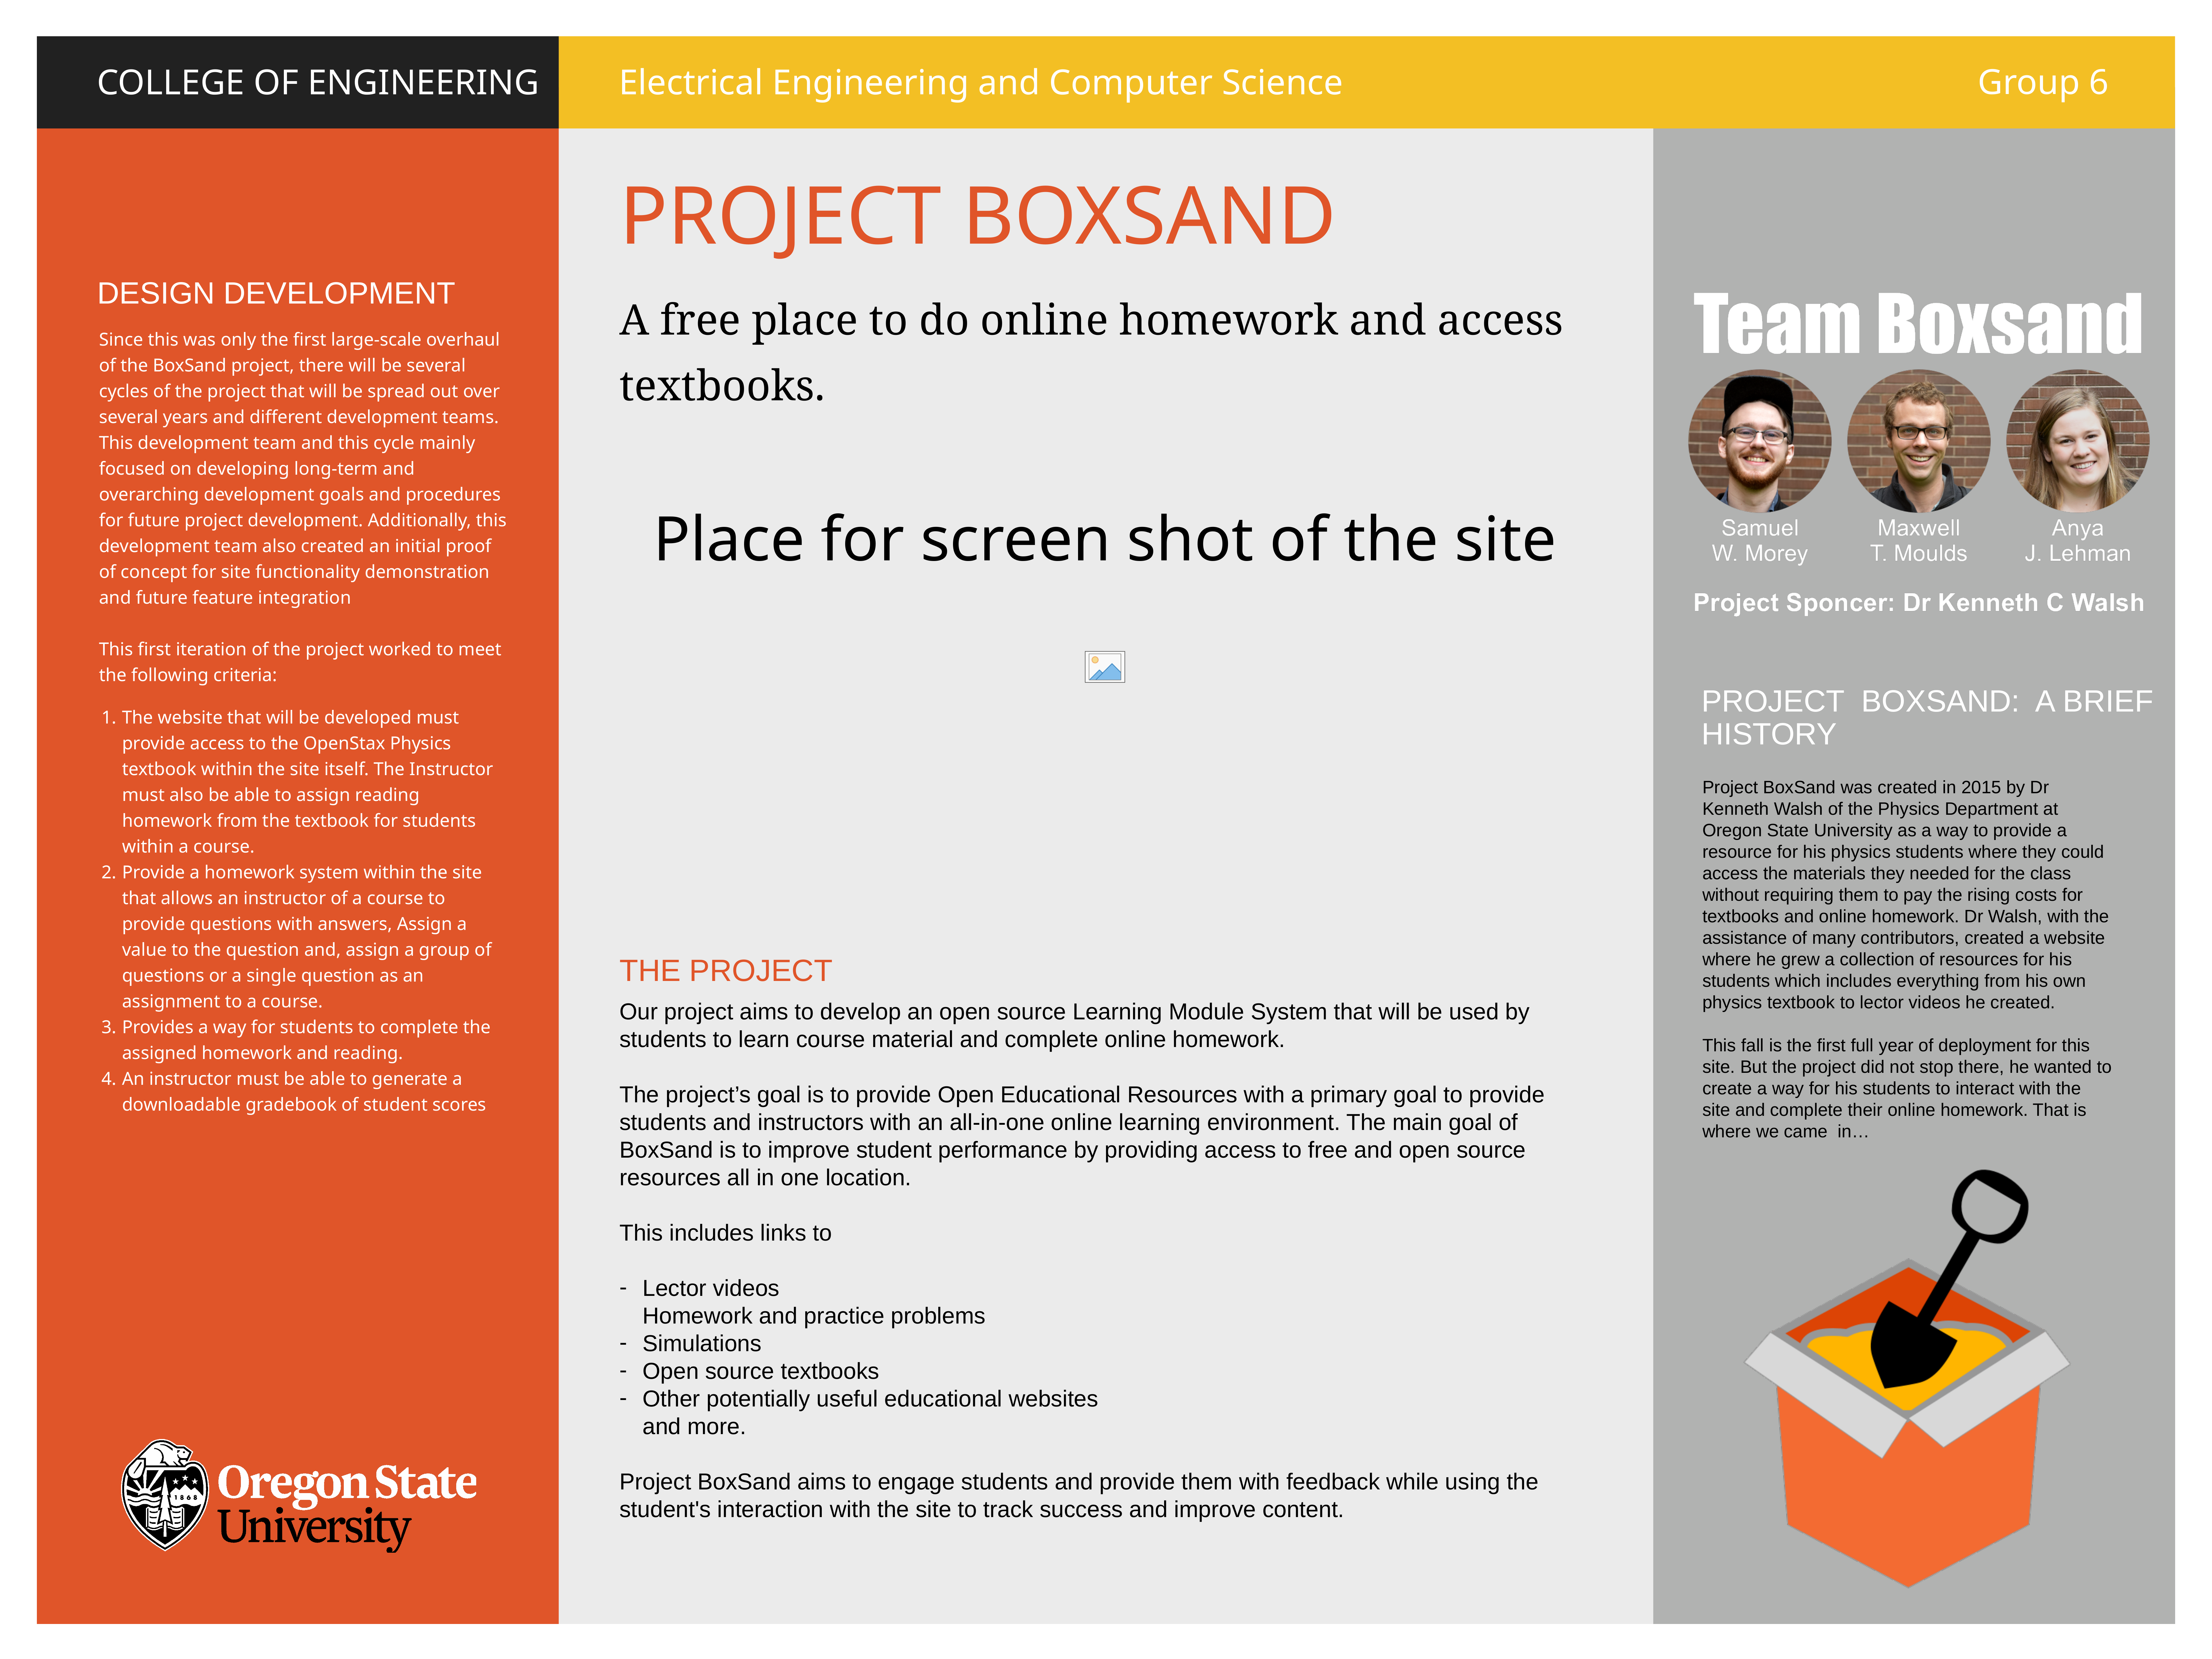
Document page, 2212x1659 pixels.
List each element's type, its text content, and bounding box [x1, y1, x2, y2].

picture [1616, 271, 2212, 633]
text_box PROJECT BOXSAND [619, 175, 1605, 253]
text_box A free place to do online homework and access textbooks. [619, 277, 1605, 584]
text_box THE PROJECT [619, 954, 1094, 989]
picture [121, 1439, 476, 1553]
text_box Group 6 [1916, 38, 2109, 128]
picture [1423, 1082, 2212, 1659]
picture [620, 503, 1590, 832]
text_box Project BoxSand was created in 2015 by Dr Kenneth Walsh of the Physics Department at Oregon State University as a way to provide a resource for his physics students where they could access the materials they needed for the class without requiring them to pay the rising costs for textbooks and online homework. Dr Walsh, with the assistance of many contributors, created a website where he grew a collection of resources for his students which includes everything from his own physics textbook to lector videos he created. This fall is the first full year of deployment for this site. But the project did not stop there, he wanted to create a way for his students to interact with the site and complete their online homework. That is where we came in… [1702, 775, 2114, 1081]
text_box DESIGN DEVELOPMENT [97, 277, 509, 312]
text_box Our project aims to develop an open source Learning Module System that will be used by students to learn course material and complete online homework. The project’s goal is to provide Open Educational Resources with a primary goal to provide students and instructors with an all-in-one online learning environment. The main goal of BoxSand is to improve student performance by providing access to free and open source resources all in one location. This includes links to Lector videos Homework and practice problems Simulations Open source textbooks Other potentially useful educational websites and more. Project BoxSand aims to engage students and provide them with feedback while using the student's interaction with the site to track success and improve content. [619, 996, 1590, 1532]
text_box PROJECT BOXSAND: A BRIEF HISTORY [1701, 685, 2160, 763]
text_box Since this was only the first large-scale overhaul of the BoxSand project, there will be several cycles of the project that will be spread out over several years and different development teams. This development team and this cycle mainly focused on developing long-term and overarching development goals and procedures for future project development. Additionally, this development team also created an initial proof of concept for site functionality demonstration and future feature integration This first iteration of the project worked to meet the following criteria: The website that will be developed must provide access to the OpenStax Physics textbook within the site itself. The Instructor must also be able to assign reading homework from the textbook for students within a course. Provide a homework system within the site that allows an instructor of a course to provide questions with answers, Assign a value to the question and, assign a group of questions or a single question as an assignment to a course. Provides a way for students to complete the assigned homework and reading. An instructor must be able to generate a downloadable gradebook of student scores [99, 324, 509, 1045]
